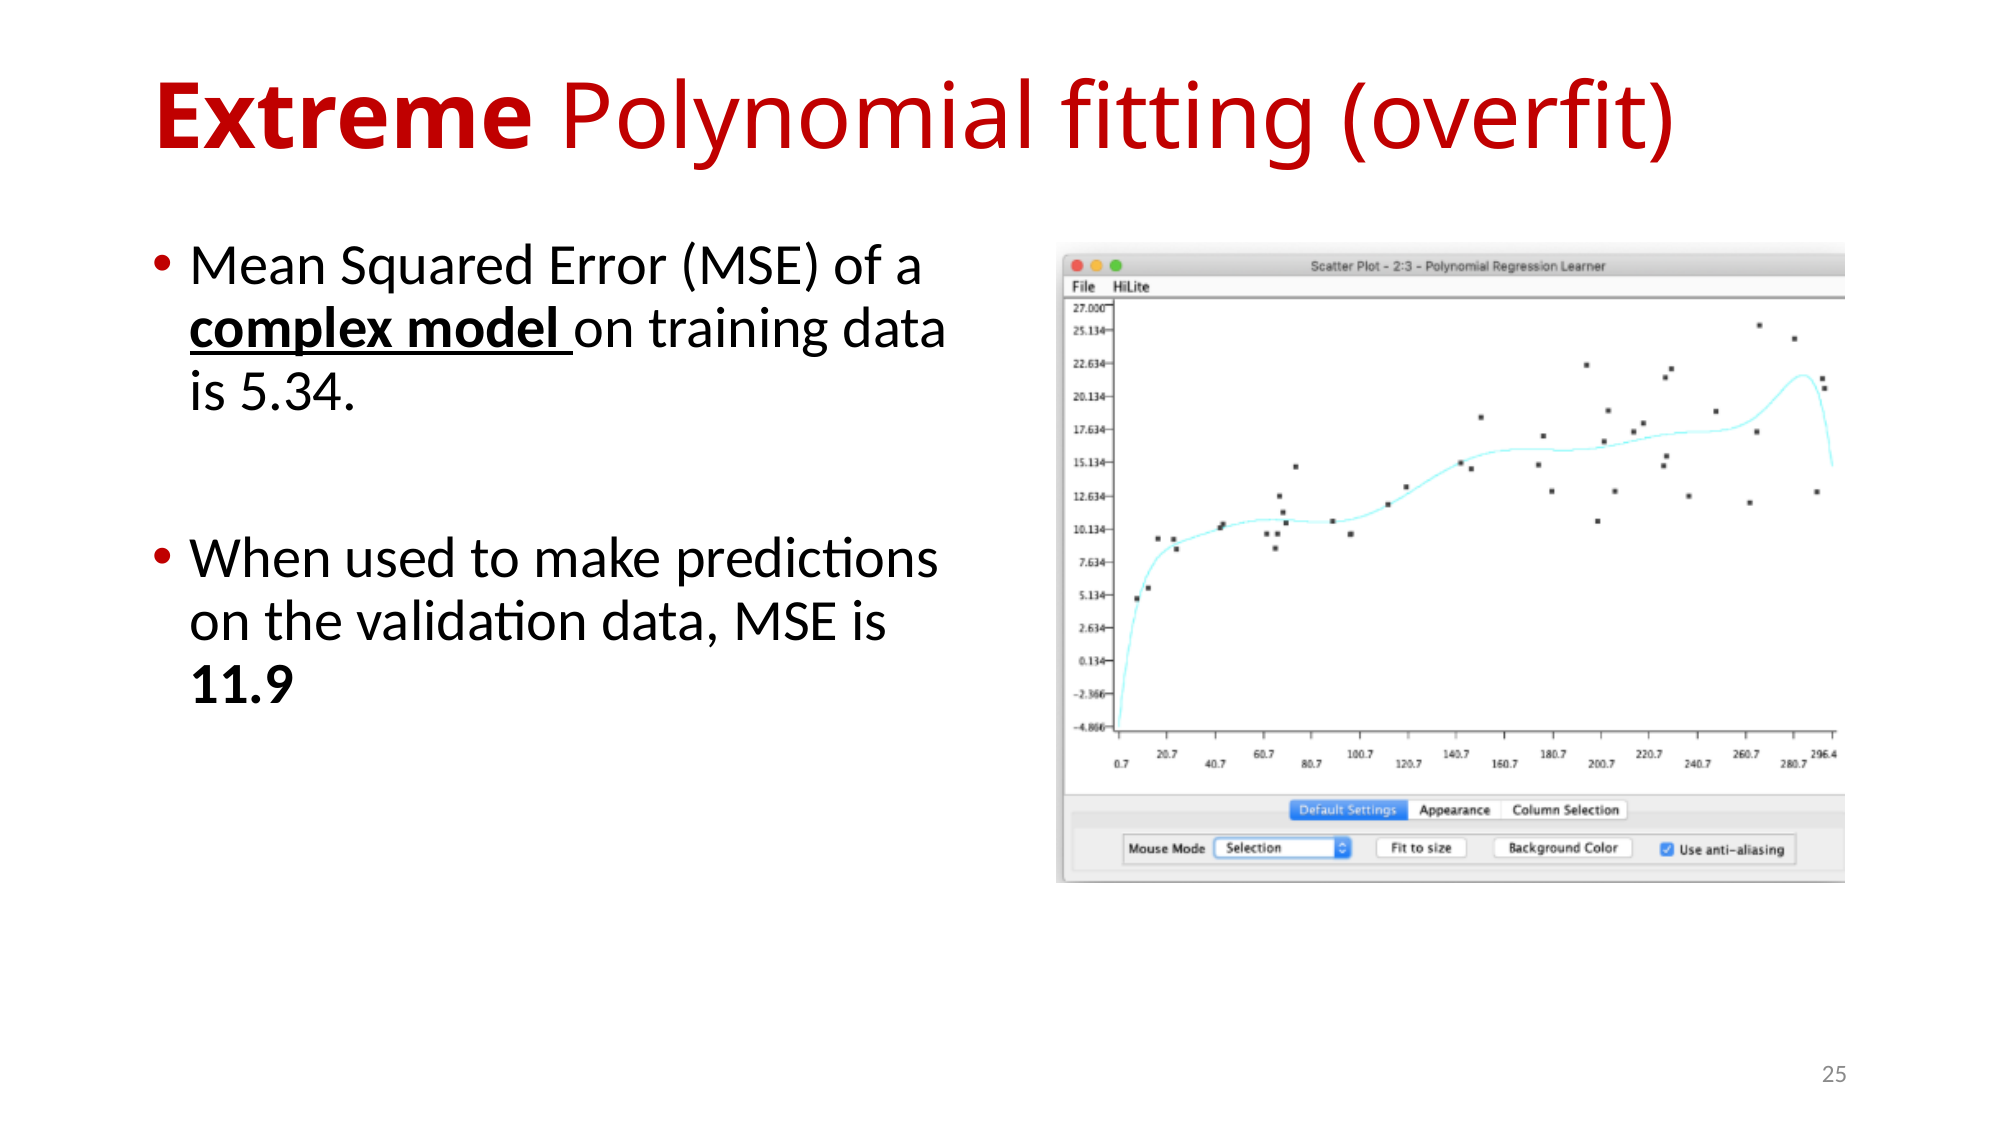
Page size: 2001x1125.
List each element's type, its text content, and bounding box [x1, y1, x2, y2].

text_box Mean Squared Error (MSE) of a complex model on training data is 5.34. When used to make predictions on the validation data, MSE is 11.9 [137, 226, 1000, 1094]
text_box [166, 355, 784, 925]
picture [1056, 242, 1845, 883]
slide_number 25 [1412, 1042, 1863, 1103]
title Extreme Polynomial fitting (overfit) [137, 31, 1863, 207]
